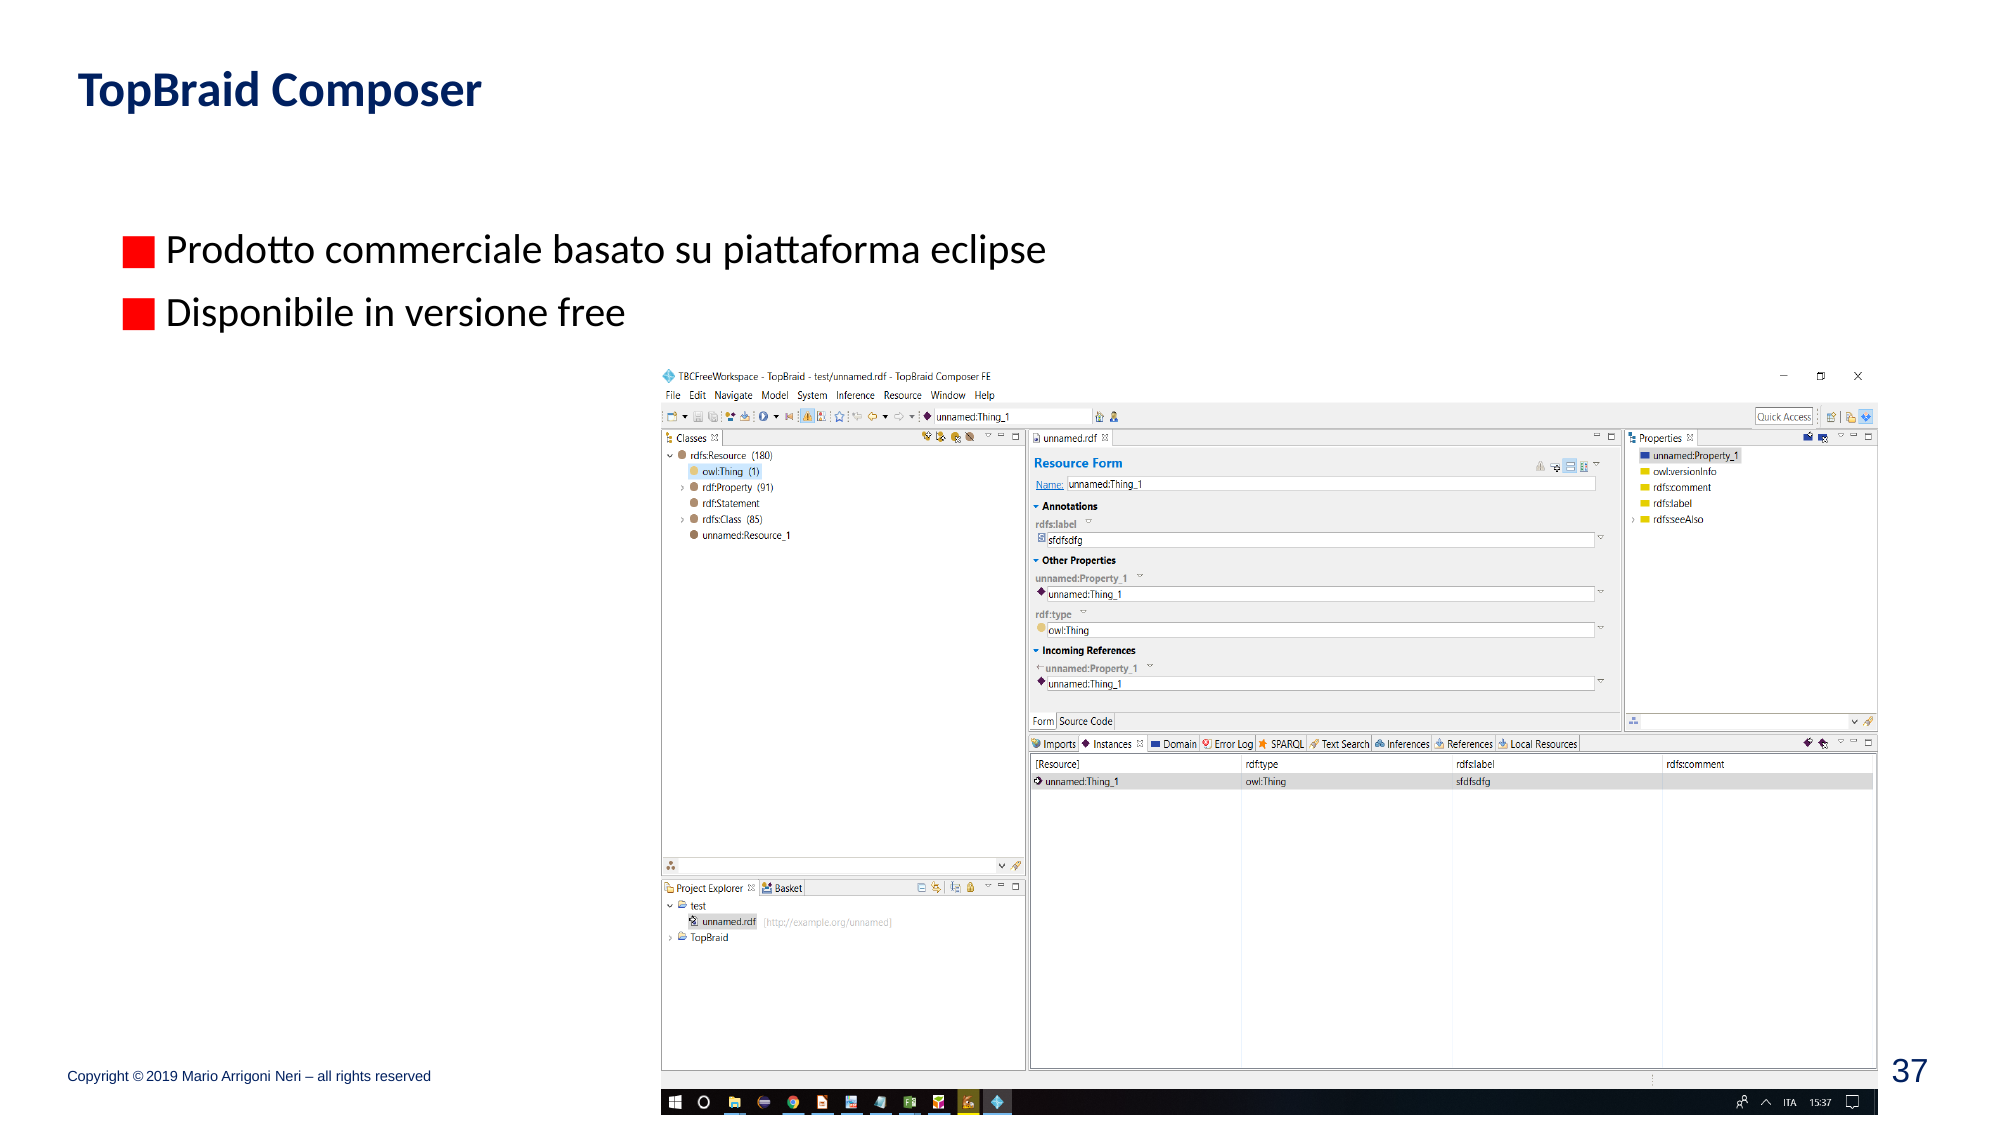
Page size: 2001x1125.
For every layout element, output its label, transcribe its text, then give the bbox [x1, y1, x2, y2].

text_box 36 [1884, 1043, 1944, 1096]
text_box TopBraid Composer [63, 48, 1940, 146]
picture [661, 365, 1878, 1115]
text_box Prodotto commerciale basato su piattaforma eclipse Disponibile in versione free [63, 157, 1921, 988]
